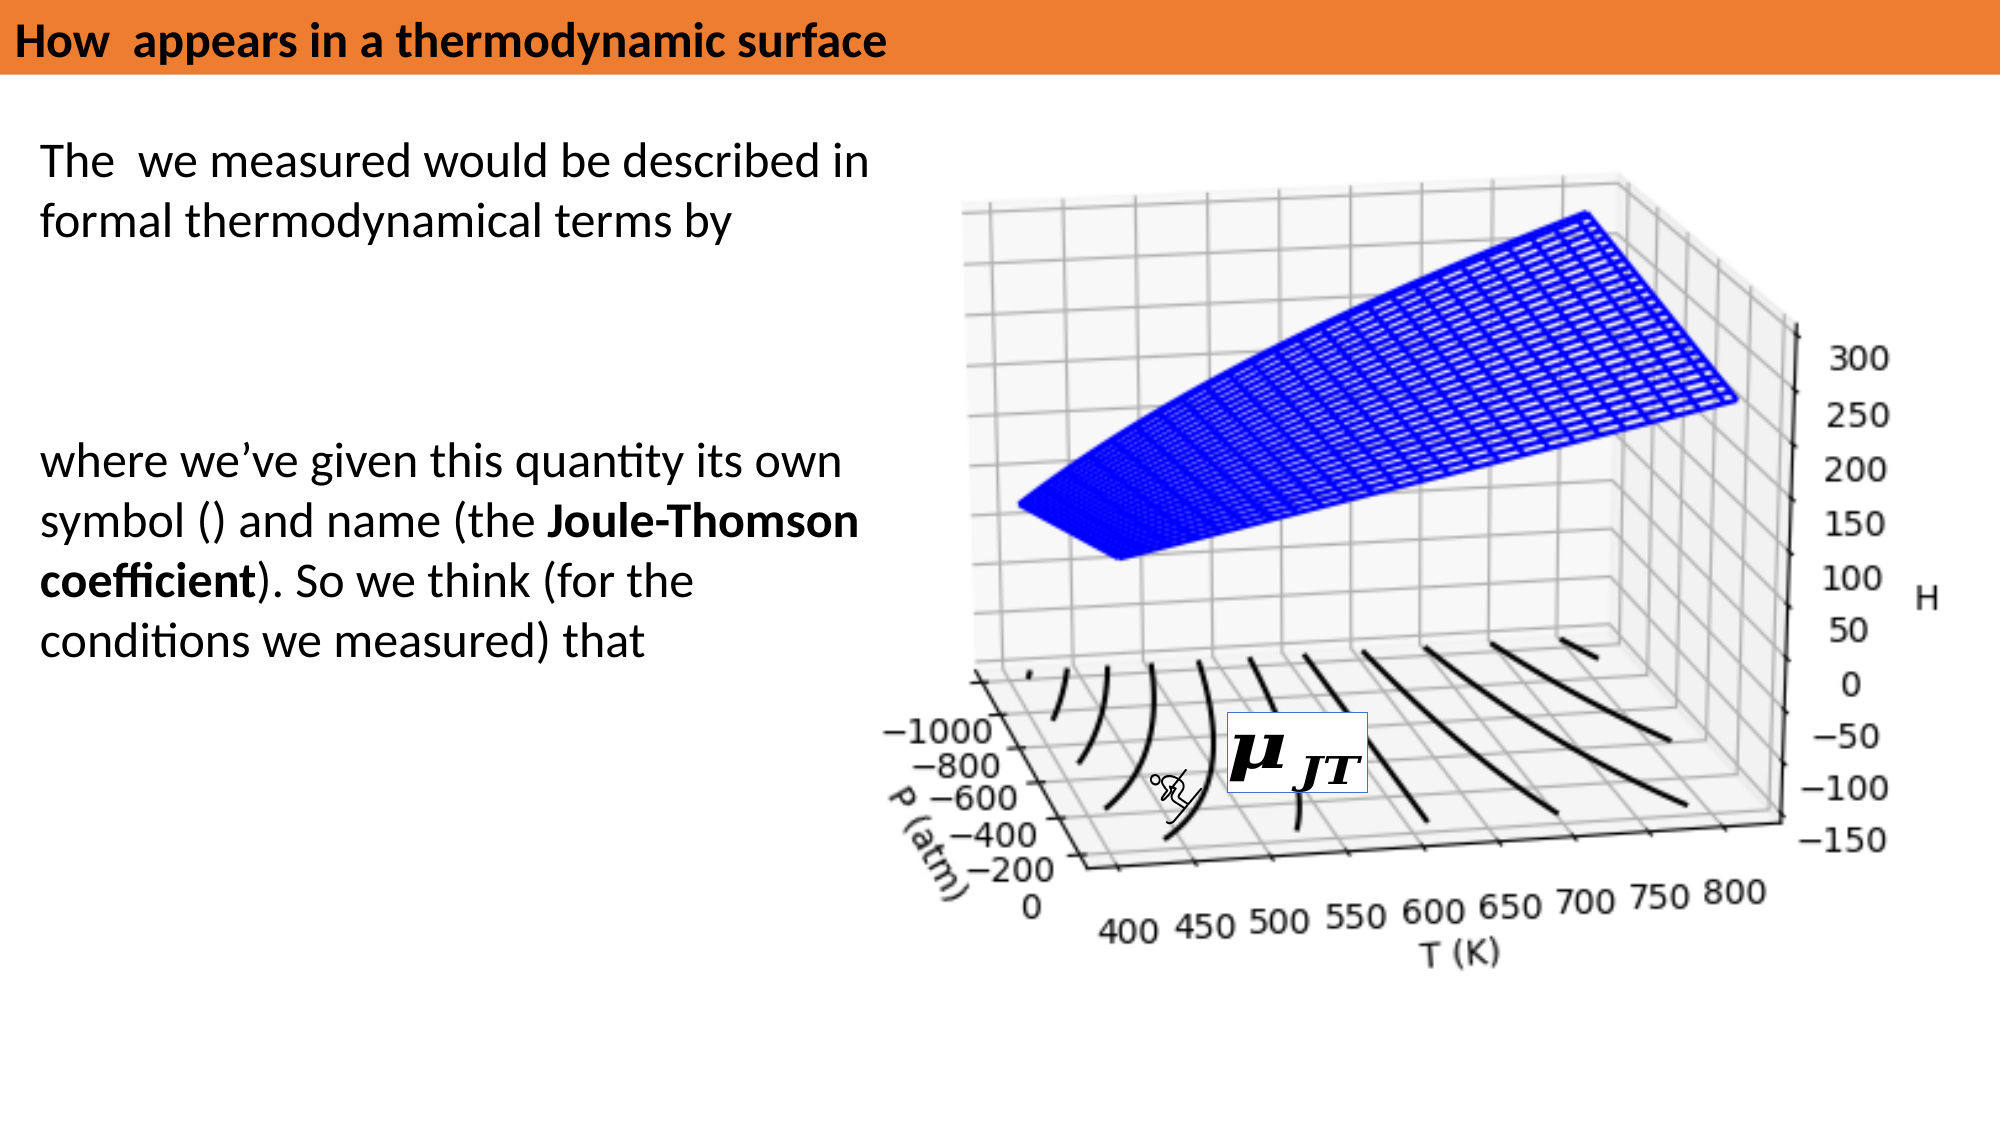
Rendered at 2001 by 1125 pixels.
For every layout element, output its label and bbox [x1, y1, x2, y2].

text_box [1154, 712, 1368, 820]
picture [802, 119, 1972, 1006]
